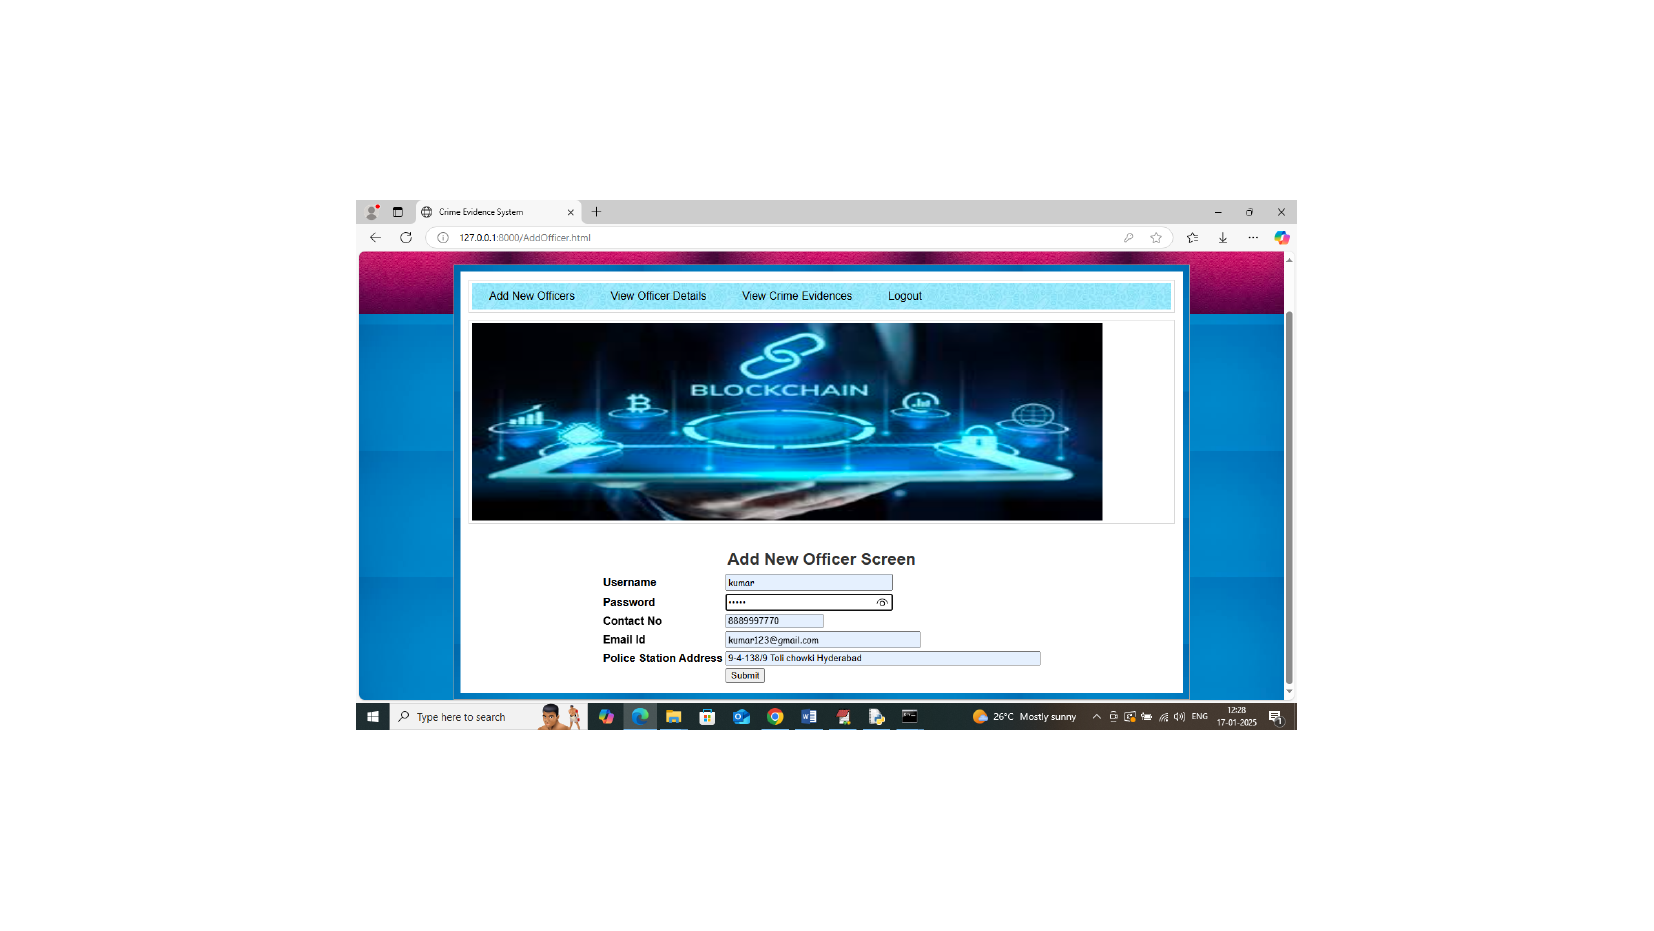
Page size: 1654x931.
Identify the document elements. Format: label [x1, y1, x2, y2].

picture [356, 200, 1297, 730]
